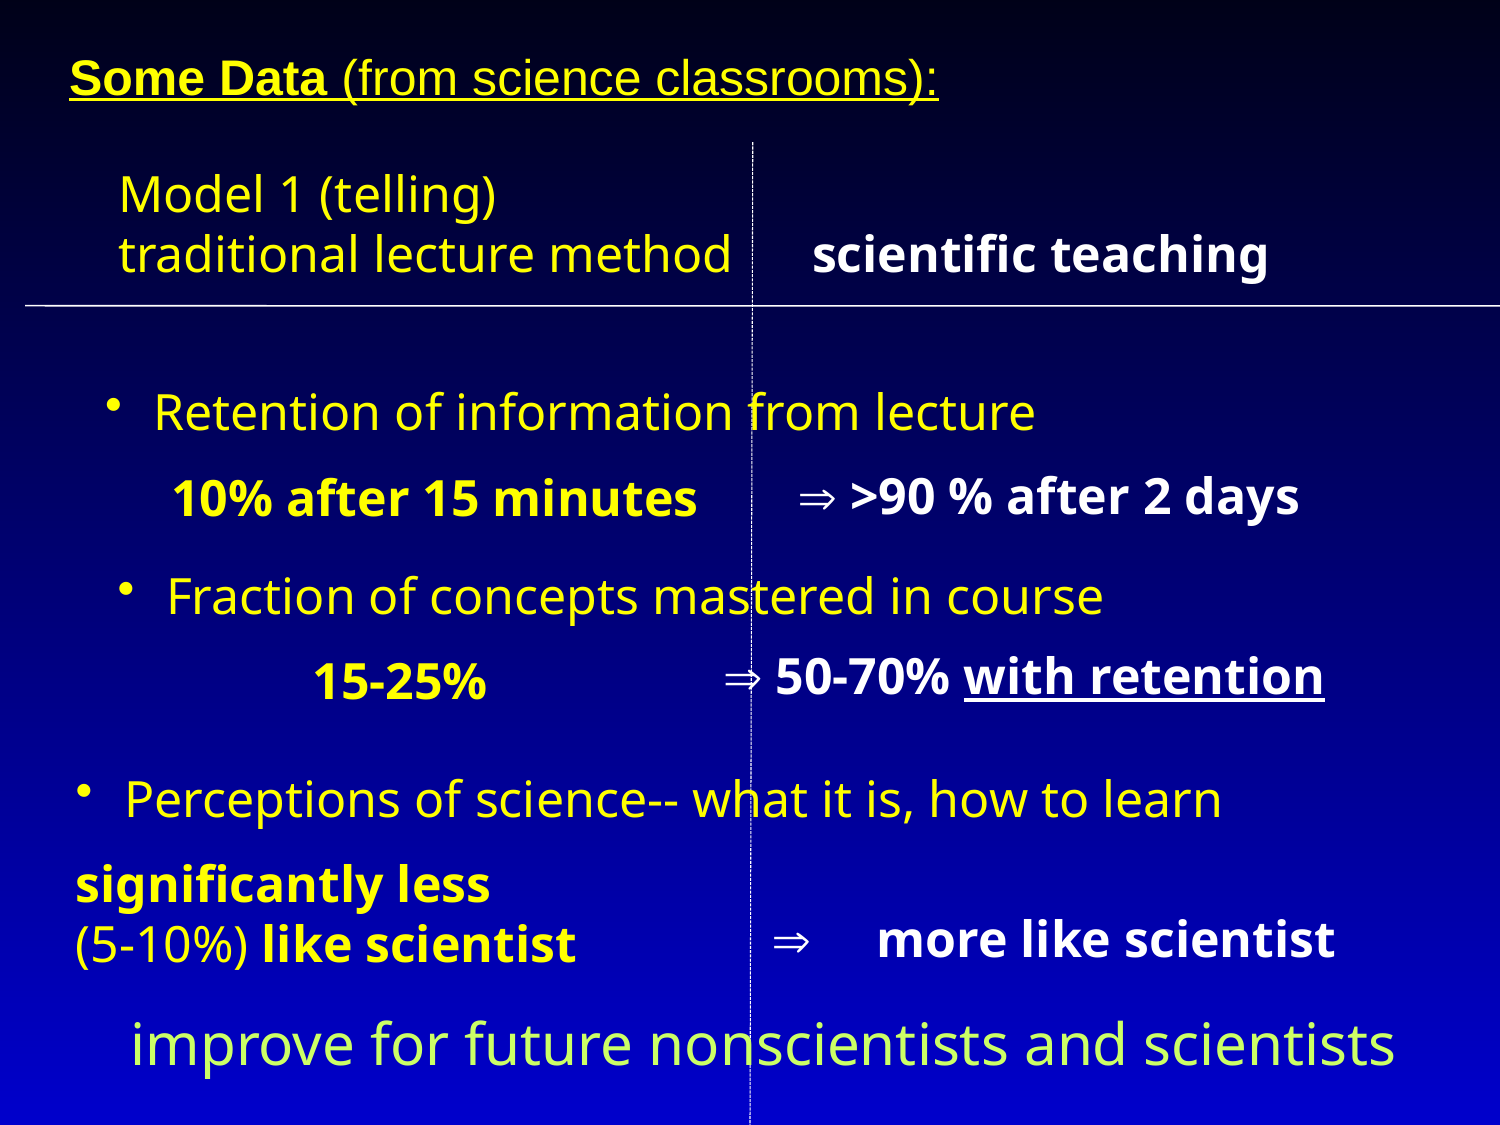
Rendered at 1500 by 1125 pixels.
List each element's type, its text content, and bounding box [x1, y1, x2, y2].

text_box Perceptions of science-- what it is, how to learn significantly less (5-10%) like scientist [60, 759, 1467, 980]
text_box Fraction of concepts mastered in course 15-25% [102, 557, 1120, 717]
text_box Retention of information from lecture [90, 373, 1053, 448]
text_box Some Data (from science classrooms): [54, 38, 1458, 113]
text_box Model 1 (telling) traditional lecture method scientific teaching [103, 155, 1312, 290]
text_box  more like scientist [743, 900, 1352, 976]
text_box 10% after 15 minutes [156, 459, 779, 535]
text_box improve for future nonscientists and scientists [116, 999, 1428, 1085]
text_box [259, 631, 1243, 636]
text_box  >90 % after 2 days [769, 456, 1315, 532]
text_box  50-70% with retention [708, 636, 1456, 712]
